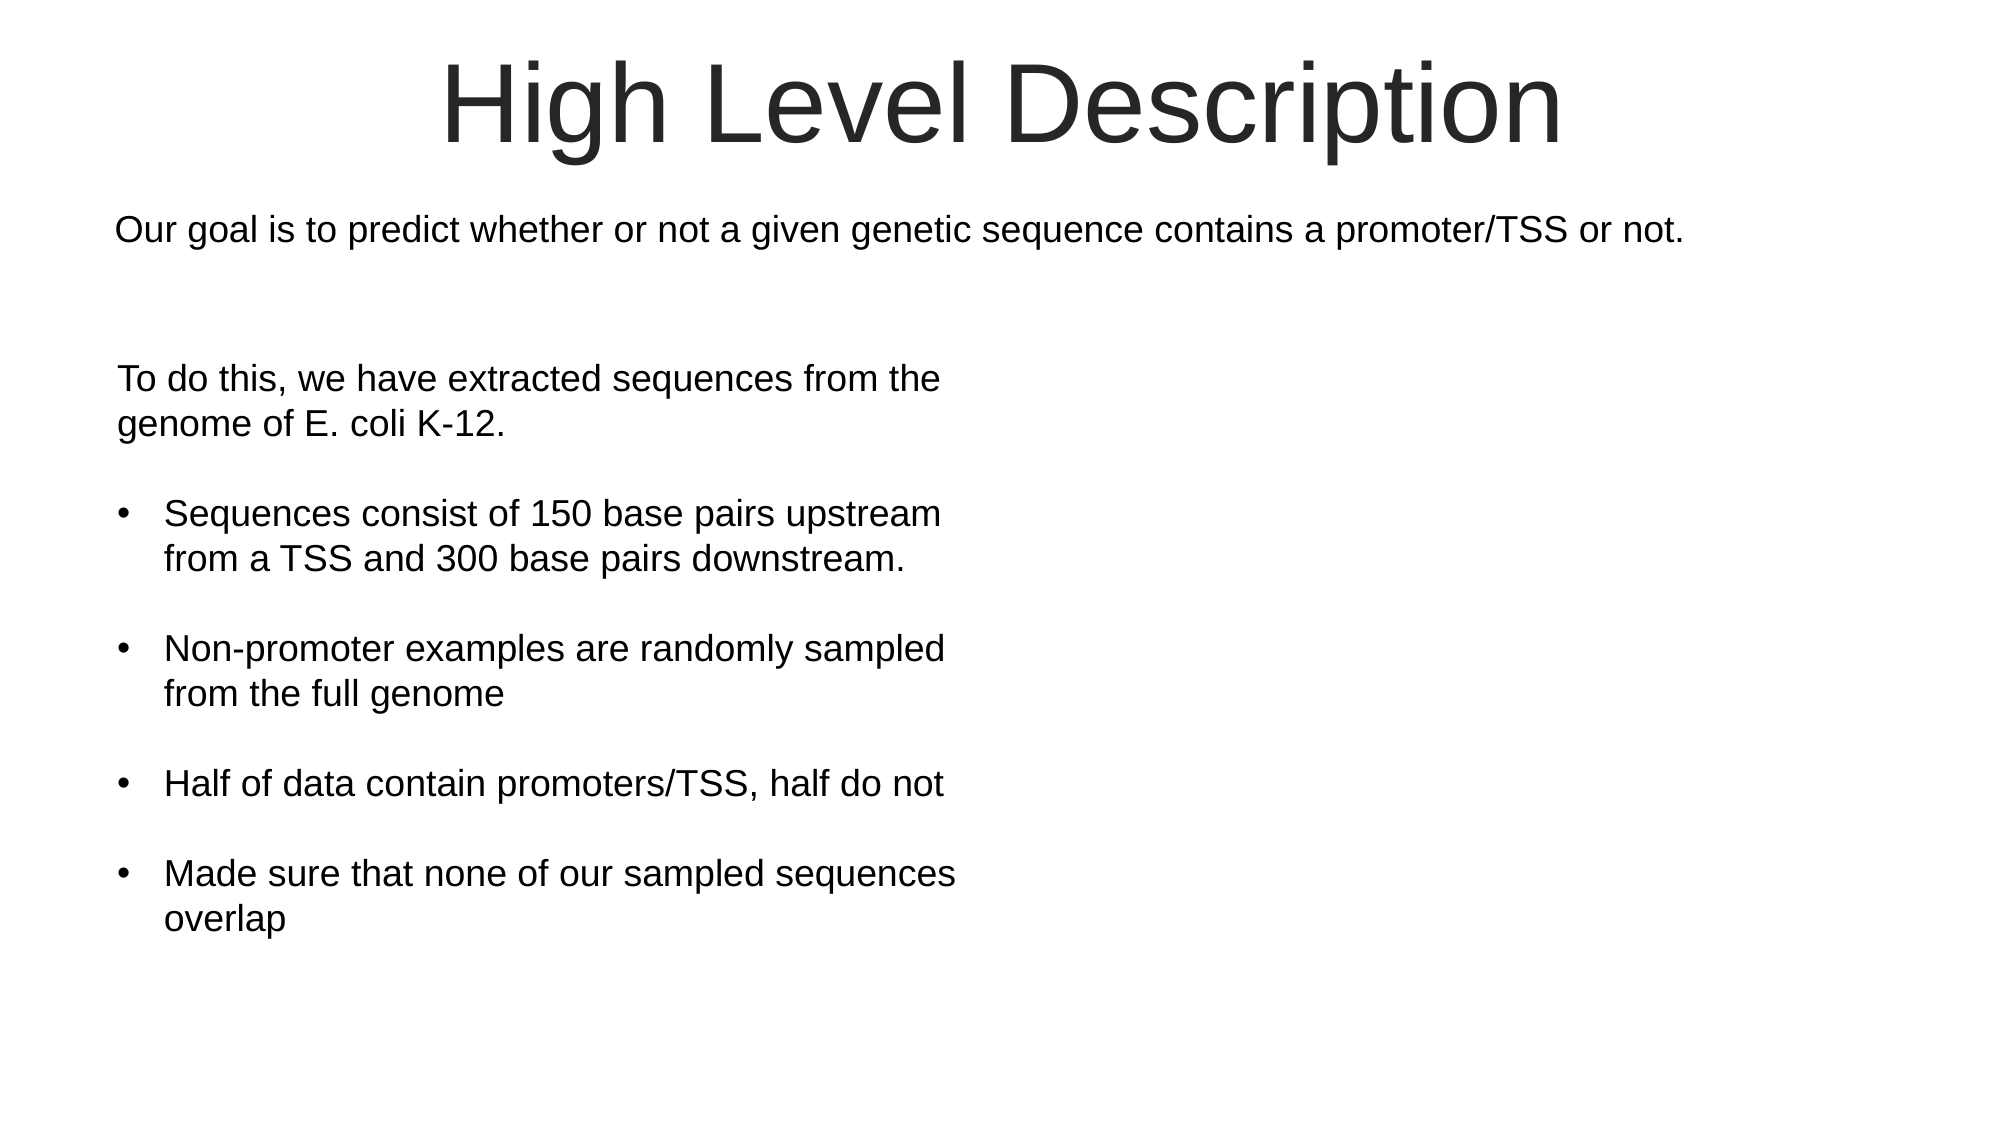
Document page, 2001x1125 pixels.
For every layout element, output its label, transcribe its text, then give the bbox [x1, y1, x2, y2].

text_box To do this, we have extracted sequences from the genome of E. coli K-12. Sequences consist of 150 base pairs upstream from a TSS and 300 base pairs downstream. Non-promoter examples are randomly sampled from the full genome Half of data contain promoters/TSS, half do not Made sure that none of our sampled sequences overlap [102, 347, 1003, 947]
list High Level Description [53, 47, 1952, 166]
text_box Our goal is to predict whether or not a given genetic sequence contains a promoter/TSS or not. [99, 198, 1743, 258]
